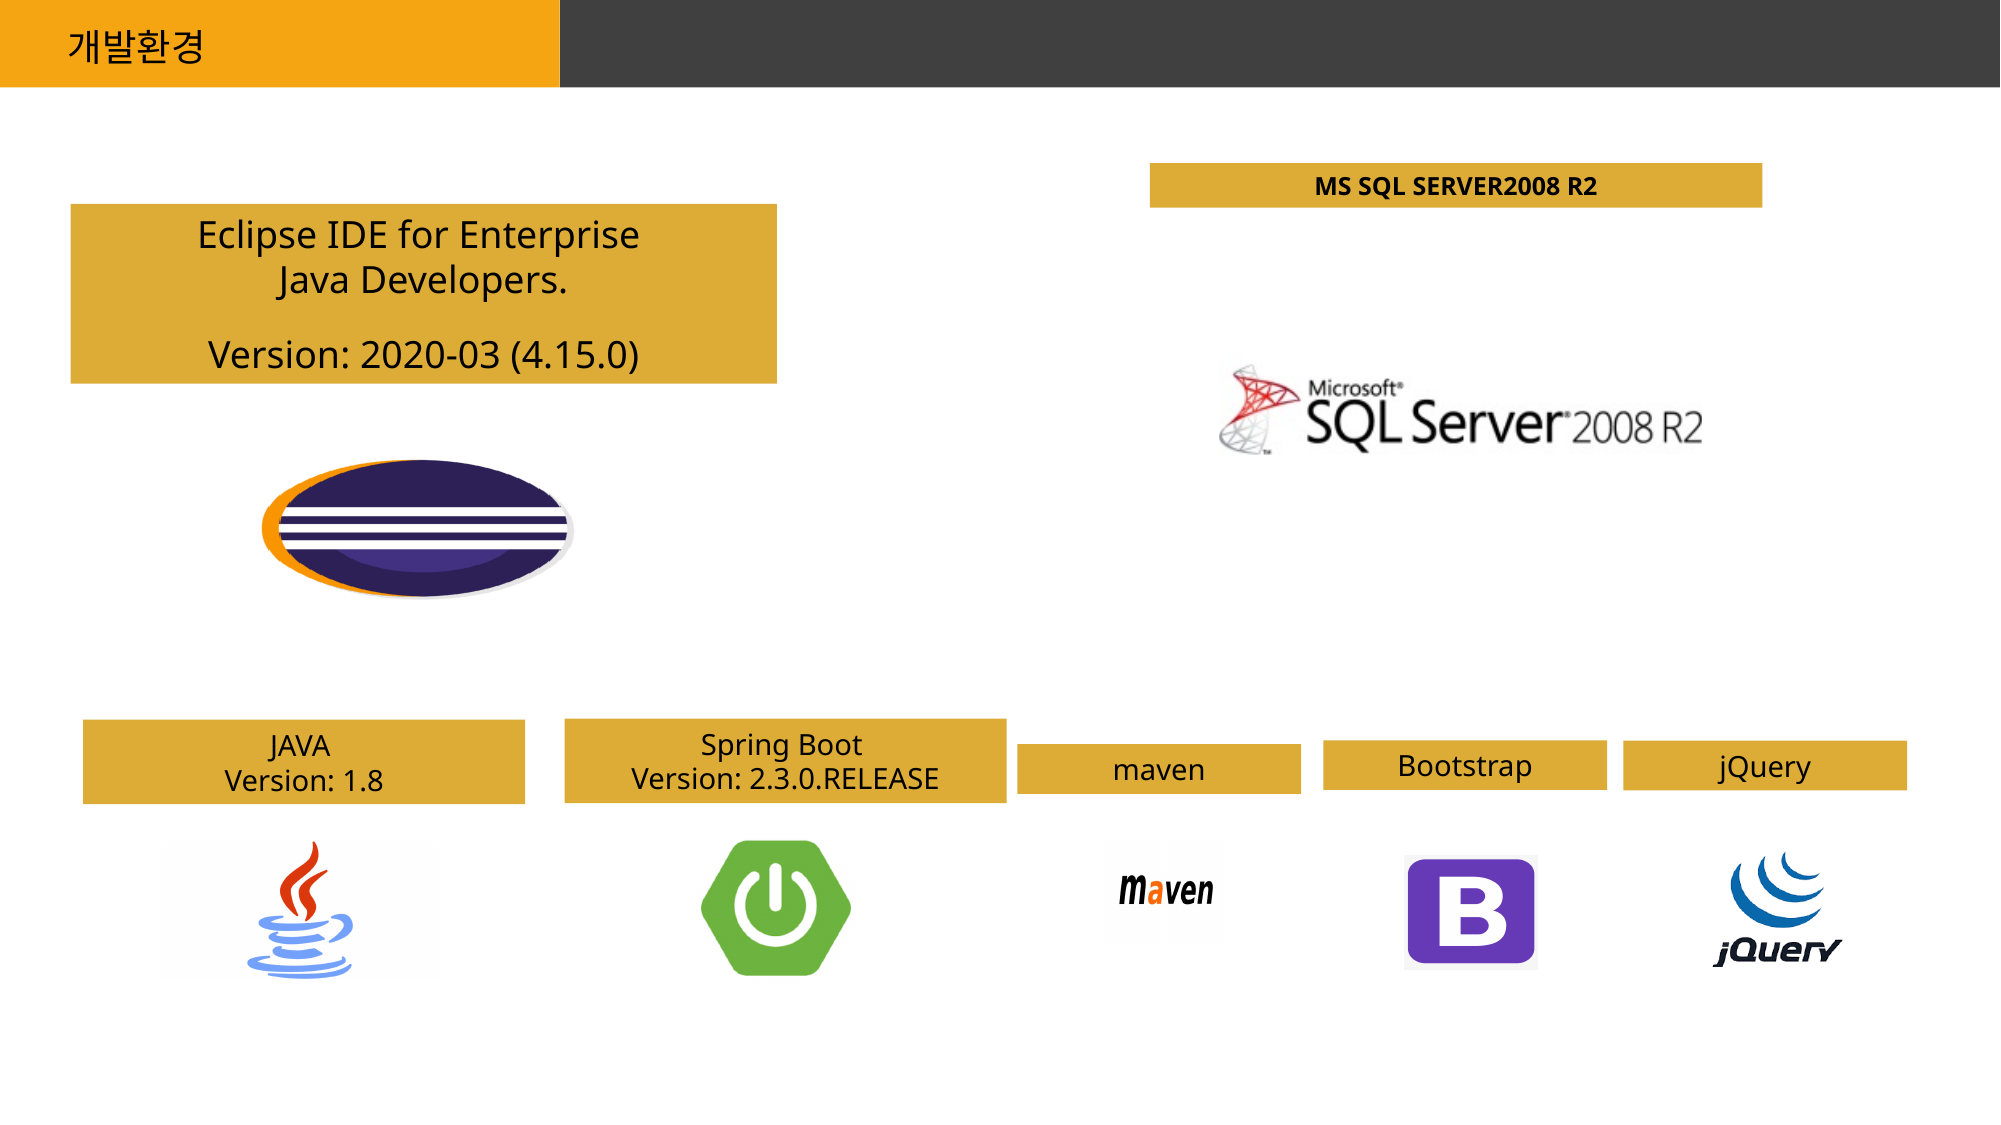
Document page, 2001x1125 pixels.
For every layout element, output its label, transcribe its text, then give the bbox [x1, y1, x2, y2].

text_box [1323, 740, 1608, 987]
text_box 개발환경 [53, 16, 221, 77]
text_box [564, 715, 1007, 1013]
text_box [1149, 159, 1763, 641]
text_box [67, 201, 777, 701]
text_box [83, 716, 526, 1014]
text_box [1017, 743, 1302, 990]
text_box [1623, 738, 1908, 985]
